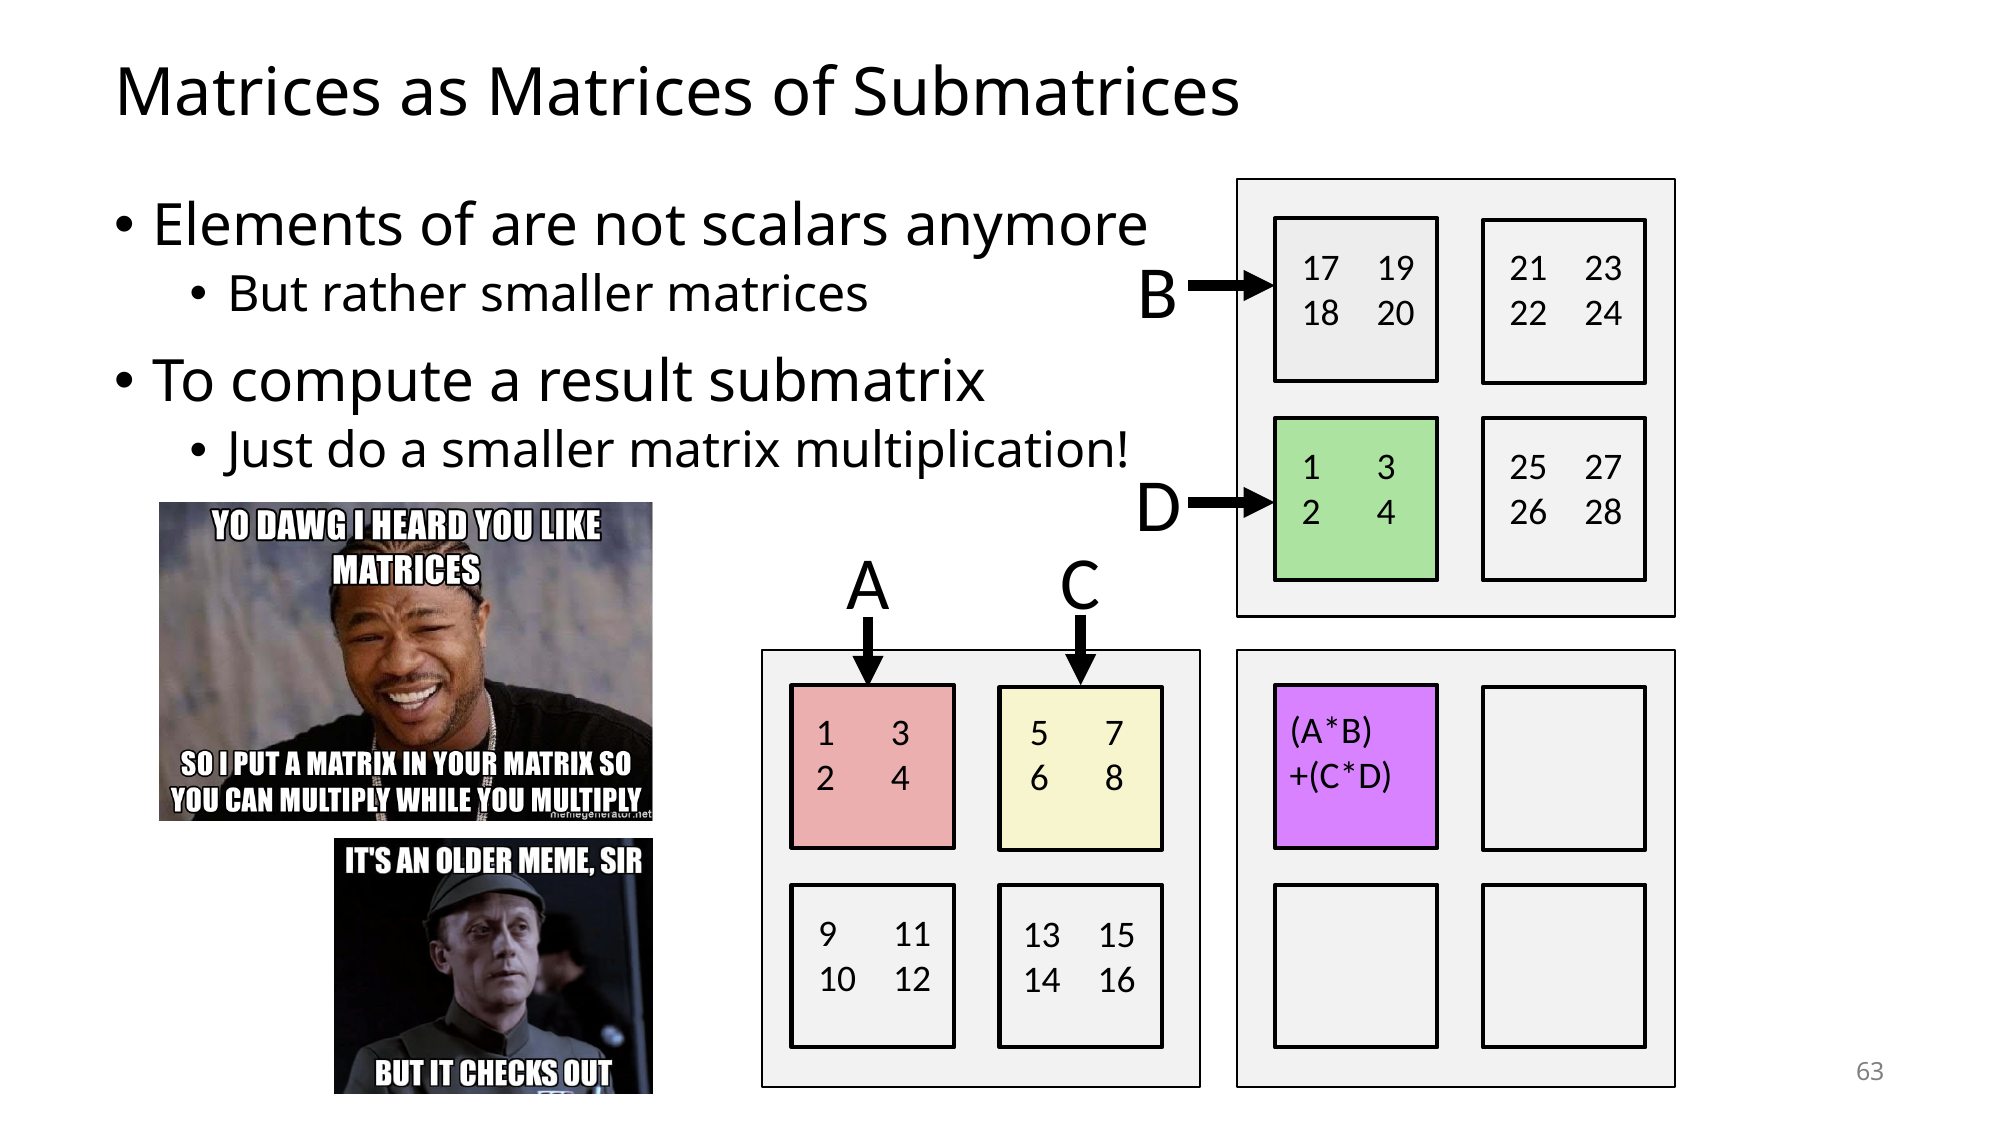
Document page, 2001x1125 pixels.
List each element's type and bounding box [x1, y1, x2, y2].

list [99, 187, 1900, 1013]
text_box [1120, 179, 1675, 617]
title [99, 37, 1900, 150]
slide_number [1749, 1042, 1900, 1103]
text_box [1237, 649, 1675, 1088]
text_box [762, 527, 1200, 1088]
picture [159, 502, 653, 822]
picture [334, 838, 653, 1094]
